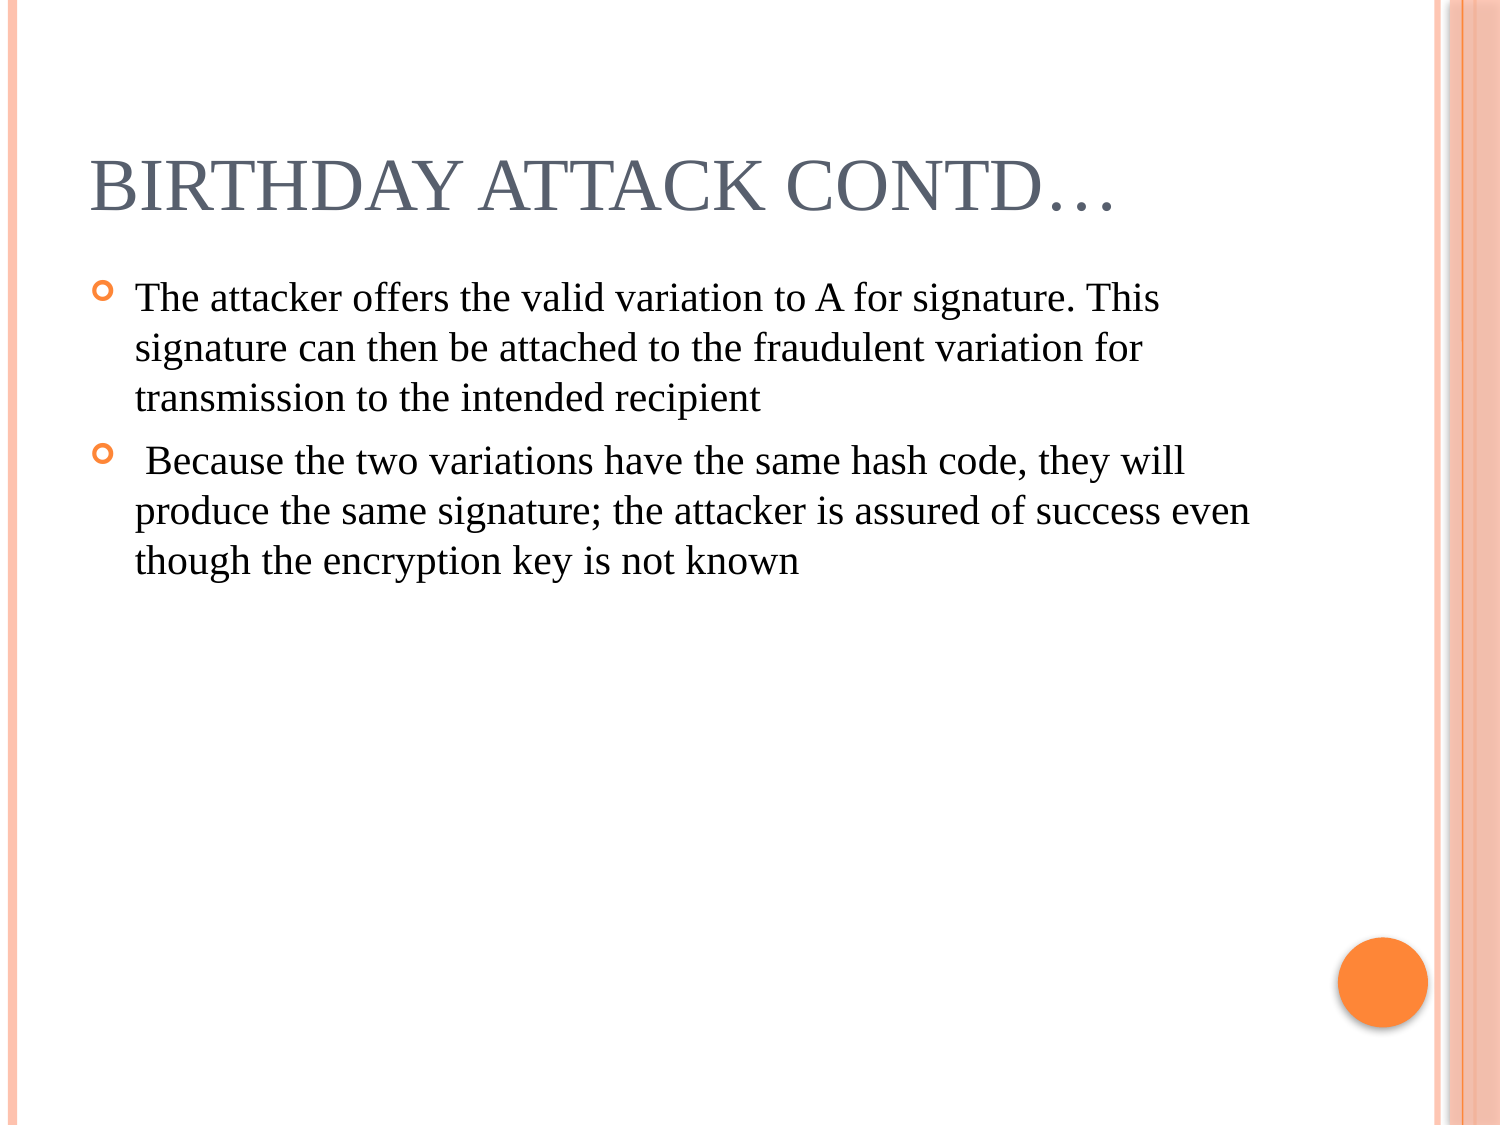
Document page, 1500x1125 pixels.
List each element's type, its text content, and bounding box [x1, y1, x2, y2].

title BIRTHDAY ATTACK CONTD… [75, 45, 1300, 233]
list The attacker offers the valid variation to A for signature. This signature can then be attached to the fraudulent variation for transmission to the intended recipient Because the two variations have the same hash code, they will produce the same signature; the attacker is assured of success even though the encryption key is not known [75, 262, 1300, 1062]
